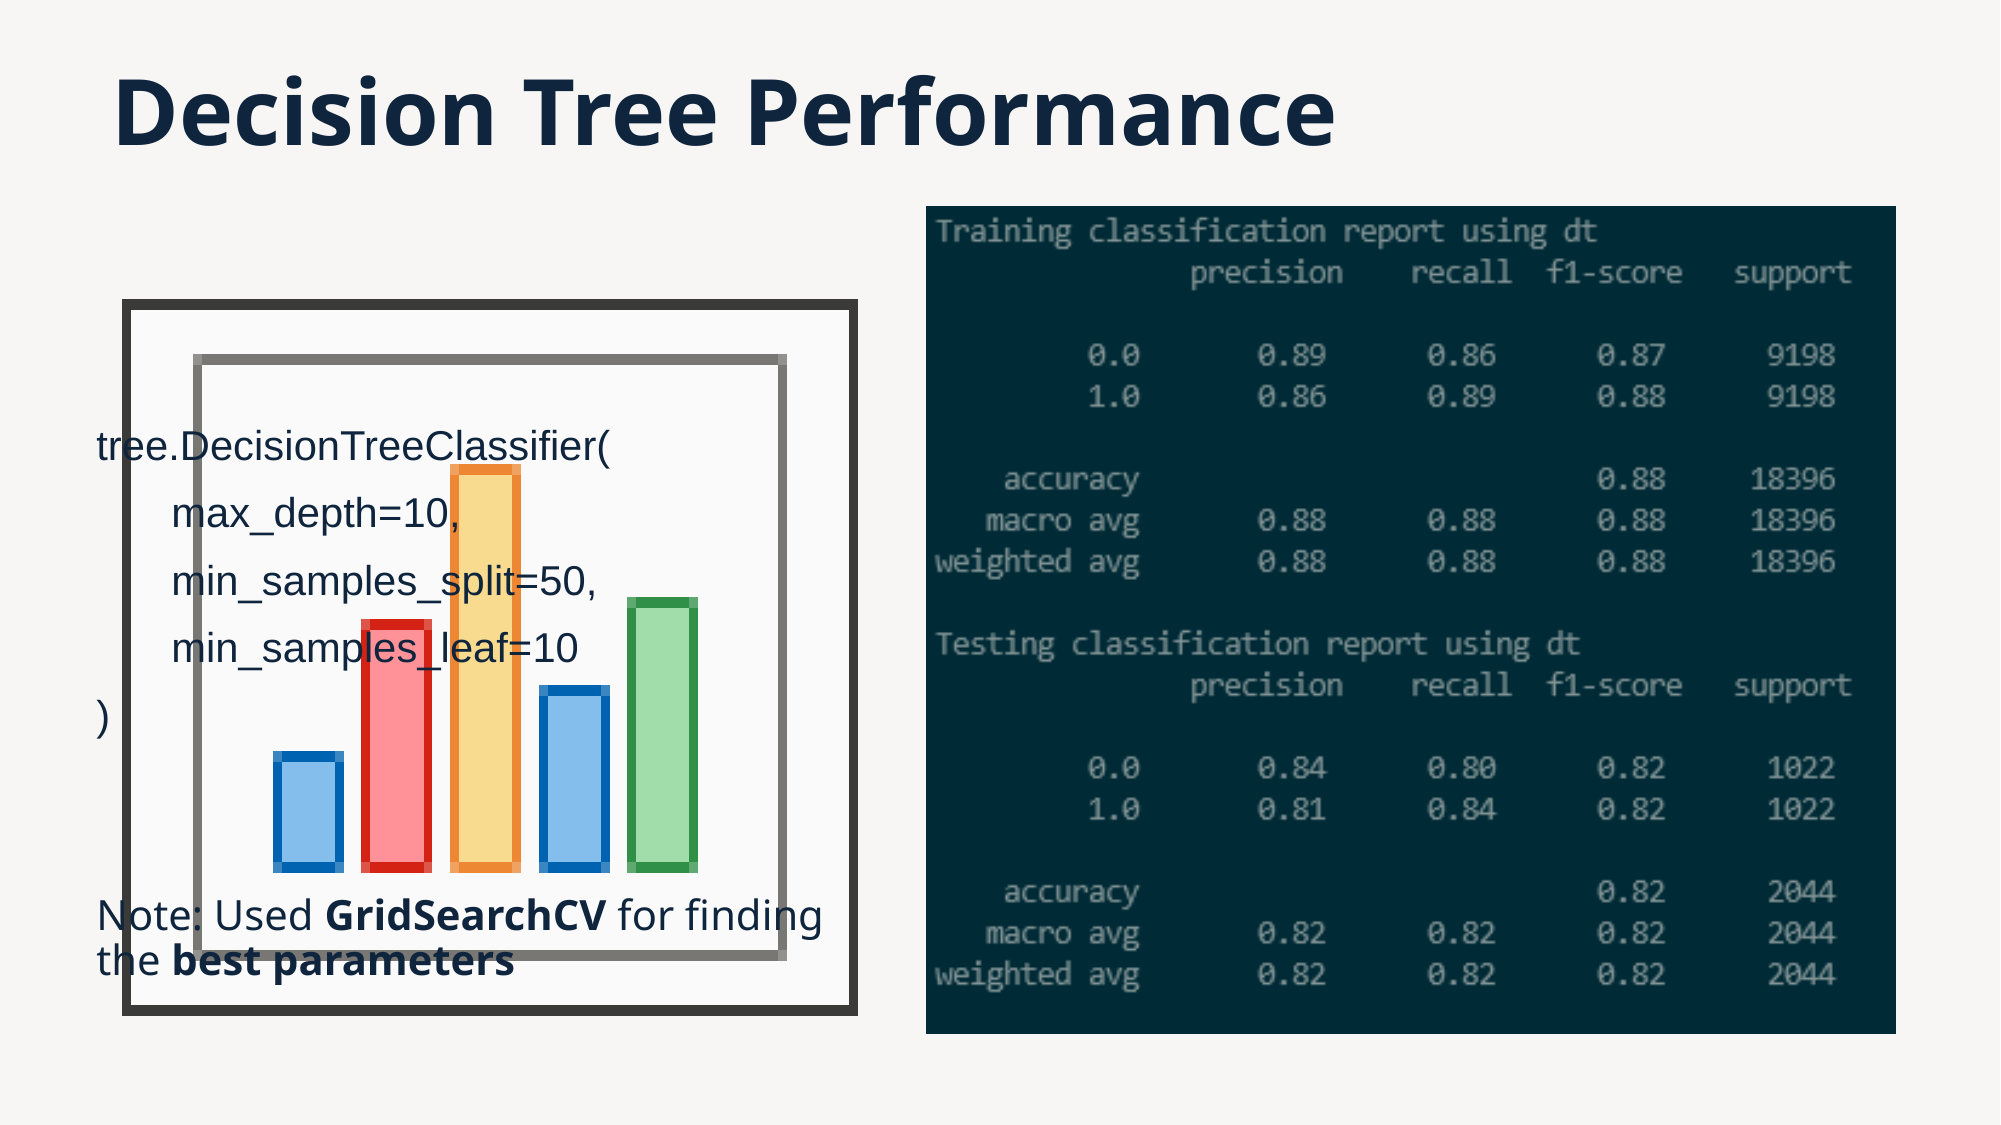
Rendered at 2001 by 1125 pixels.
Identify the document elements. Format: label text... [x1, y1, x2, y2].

picture [1209, 225, 1224, 242]
picture [1565, 261, 1580, 283]
picture [1427, 798, 1446, 820]
picture [1597, 880, 1616, 902]
picture [1563, 217, 1597, 242]
picture [1597, 467, 1616, 490]
picture [1037, 548, 1071, 572]
picture [1631, 880, 1665, 902]
picture [1122, 385, 1141, 407]
picture [1597, 921, 1616, 944]
picture [1481, 921, 1495, 944]
picture [1292, 921, 1309, 944]
picture [1294, 679, 1308, 696]
picture [1292, 963, 1309, 985]
picture [1292, 385, 1326, 407]
picture [1769, 756, 1784, 778]
picture [1192, 630, 1207, 655]
picture [1311, 963, 1325, 985]
picture [1209, 637, 1223, 655]
picture [1294, 259, 1308, 283]
picture [1631, 921, 1665, 944]
picture [1190, 217, 1209, 242]
picture [1767, 344, 1835, 366]
picture [1258, 550, 1277, 572]
picture [1631, 798, 1665, 820]
picture [1413, 266, 1444, 283]
picture [1122, 344, 1141, 366]
picture [1413, 220, 1444, 242]
picture [1546, 259, 1565, 283]
picture [1258, 756, 1277, 778]
picture [1752, 509, 1784, 531]
picture [1631, 344, 1665, 366]
picture [1631, 266, 1682, 283]
picture [1122, 756, 1141, 778]
picture [1258, 344, 1277, 366]
picture [1464, 266, 1478, 283]
picture [1141, 637, 1156, 655]
picture [1481, 225, 1495, 242]
picture [1631, 679, 1682, 696]
picture [1413, 679, 1444, 696]
picture [1427, 921, 1446, 944]
picture [935, 633, 953, 655]
picture [1597, 798, 1616, 820]
picture [1280, 938, 1287, 944]
picture [1427, 509, 1446, 531]
picture [1784, 756, 1835, 778]
picture [1427, 550, 1446, 572]
picture [1090, 798, 1105, 820]
picture [1427, 756, 1446, 778]
picture [1631, 756, 1665, 778]
picture [1597, 509, 1616, 531]
picture [1005, 885, 1037, 902]
picture [1362, 637, 1393, 662]
picture [1498, 259, 1512, 283]
picture [1597, 385, 1616, 407]
picture [1292, 225, 1325, 242]
picture [1292, 344, 1326, 366]
picture [1786, 550, 1835, 572]
picture [1005, 472, 1037, 490]
picture [1090, 926, 1140, 951]
picture [1631, 467, 1665, 490]
picture [1175, 225, 1190, 242]
picture [1752, 550, 1784, 572]
picture [1090, 514, 1140, 538]
picture [1243, 220, 1274, 242]
picture [1767, 385, 1835, 407]
picture [1039, 885, 1140, 910]
picture [1498, 671, 1512, 696]
picture [1088, 756, 1107, 778]
picture [935, 548, 1037, 579]
picture [1258, 509, 1277, 531]
picture [1258, 798, 1277, 820]
picture [935, 960, 1037, 992]
picture [986, 926, 1071, 944]
picture [1396, 633, 1427, 655]
picture [1735, 674, 1852, 703]
picture [1449, 938, 1456, 944]
text_box tree.DecisionTreeClassifier( max_depth=10, min_samples_split=50, min_samples_leaf=10 ) Note: Used GridSearchCV for finding the best parameters [96, 266, 885, 1050]
picture [1462, 963, 1478, 985]
picture [1619, 938, 1626, 944]
picture [1292, 509, 1326, 531]
picture [1277, 266, 1291, 283]
picture [952, 630, 1055, 662]
picture [1258, 385, 1277, 407]
picture [1090, 217, 1156, 242]
picture [1462, 509, 1495, 531]
picture [1309, 679, 1342, 696]
picture [1192, 679, 1257, 703]
picture [1631, 509, 1665, 531]
picture [1481, 630, 1531, 662]
picture [1328, 637, 1359, 655]
picture [954, 225, 1072, 249]
picture [1769, 880, 1837, 902]
picture [1037, 960, 1071, 985]
picture [1462, 550, 1495, 572]
picture [1599, 679, 1631, 696]
picture [1090, 968, 1140, 992]
picture [1090, 555, 1140, 579]
picture [1192, 266, 1257, 290]
picture [1427, 344, 1446, 366]
picture [1260, 259, 1274, 283]
picture [1039, 472, 1140, 497]
picture [1158, 225, 1173, 242]
picture [1597, 550, 1616, 572]
picture [1311, 921, 1325, 944]
picture [1447, 637, 1461, 655]
picture [1462, 798, 1497, 820]
picture [1498, 225, 1547, 249]
picture [1546, 630, 1580, 655]
picture [1260, 630, 1274, 655]
picture [1786, 509, 1835, 531]
picture [1275, 637, 1309, 655]
picture [1565, 674, 1580, 696]
picture [1292, 756, 1328, 778]
picture [1784, 798, 1835, 820]
picture [1345, 225, 1376, 242]
picture [1277, 679, 1291, 696]
picture [1464, 225, 1478, 242]
picture [1173, 630, 1192, 655]
picture [1786, 467, 1835, 490]
picture [1090, 385, 1105, 407]
picture [1158, 630, 1173, 655]
picture [1464, 637, 1478, 655]
picture [1769, 798, 1784, 820]
picture [1546, 671, 1565, 696]
picture [1073, 630, 1139, 655]
picture [1464, 679, 1478, 696]
picture [1258, 921, 1277, 944]
picture [1462, 921, 1478, 944]
picture [986, 514, 1071, 531]
picture [1122, 798, 1141, 820]
picture [935, 220, 953, 242]
picture [1597, 756, 1616, 778]
picture [1277, 225, 1291, 242]
picture [1481, 671, 1495, 696]
picture [1735, 261, 1852, 290]
picture [1631, 550, 1665, 572]
picture [1597, 963, 1616, 985]
picture [1462, 344, 1495, 366]
picture [1769, 921, 1837, 944]
picture [1599, 266, 1631, 283]
picture [1597, 344, 1616, 366]
picture [1481, 259, 1495, 283]
picture [1447, 679, 1461, 696]
picture [1481, 963, 1495, 985]
picture [1226, 225, 1240, 242]
picture [1308, 266, 1342, 283]
picture [1088, 344, 1107, 366]
picture [1752, 467, 1784, 490]
picture [1258, 963, 1277, 985]
picture [1631, 963, 1665, 985]
picture [1769, 963, 1837, 985]
picture [1427, 963, 1446, 985]
picture [1462, 385, 1495, 407]
title Decision Tree Performance [96, 24, 1822, 207]
picture [1447, 266, 1461, 283]
picture [1260, 679, 1274, 696]
picture [1292, 798, 1325, 820]
picture [1631, 385, 1665, 407]
picture [1427, 385, 1446, 407]
picture [1226, 633, 1257, 655]
picture [1292, 550, 1326, 572]
picture [1462, 756, 1497, 778]
picture [1379, 225, 1410, 249]
